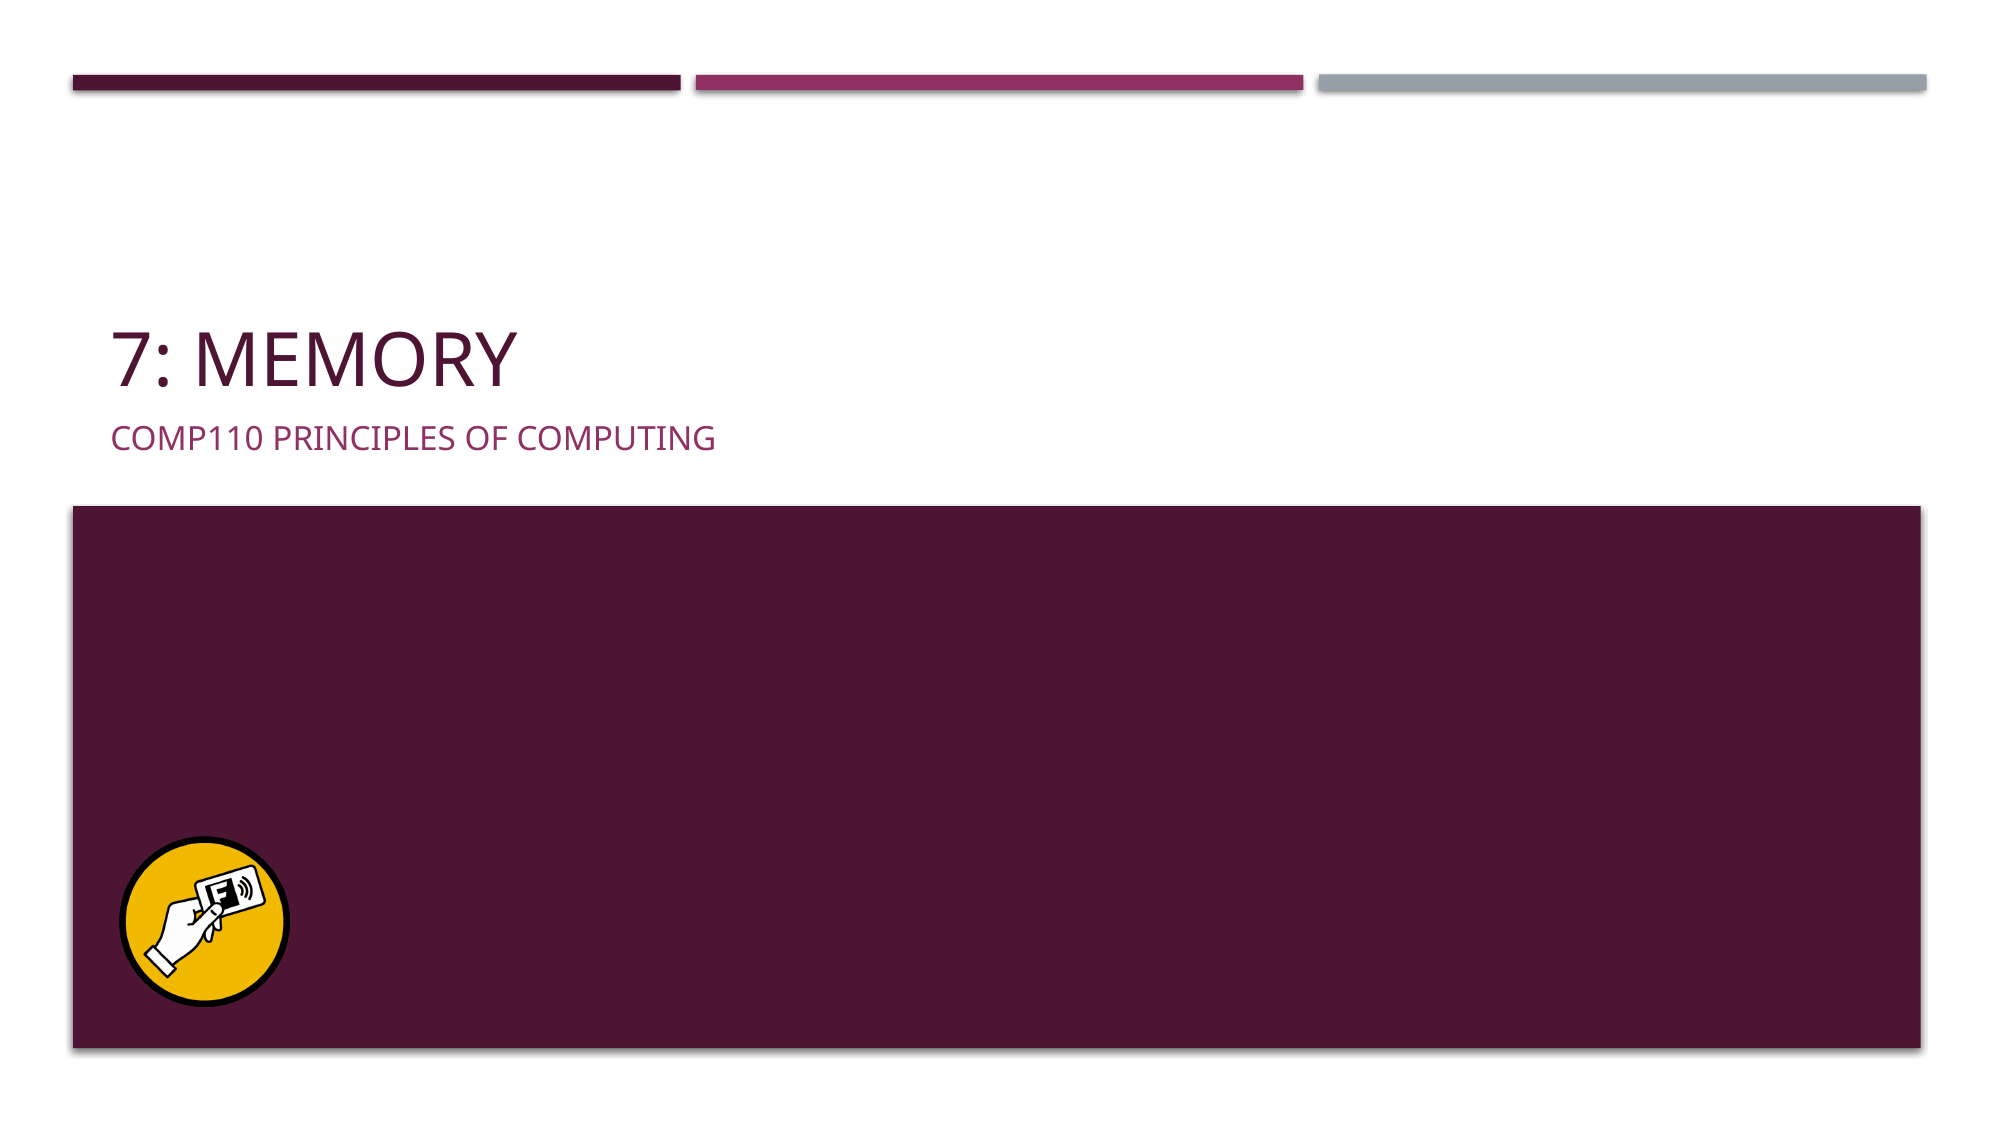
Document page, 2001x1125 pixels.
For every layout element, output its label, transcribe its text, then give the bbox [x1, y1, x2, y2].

picture [117, 835, 291, 1009]
subtitle COMP110 Principles of Computing [95, 409, 1899, 507]
title 7: Memory [95, 167, 1899, 409]
